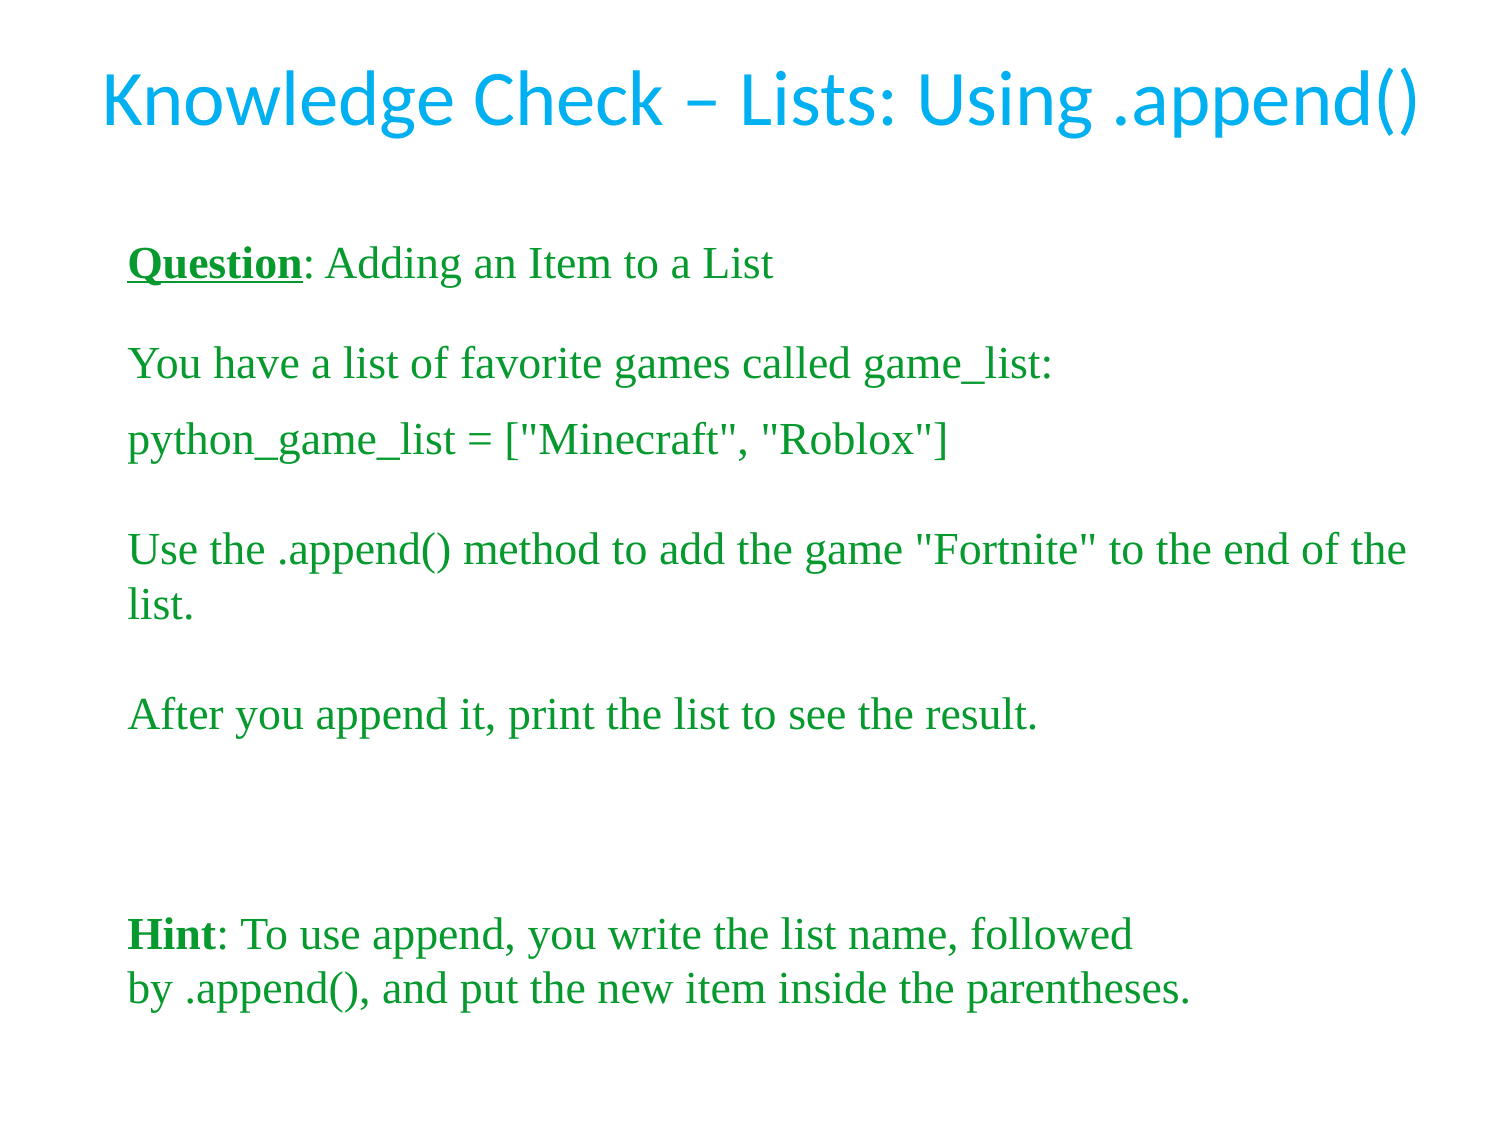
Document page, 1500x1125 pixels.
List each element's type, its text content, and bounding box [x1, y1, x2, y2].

title Knowledge Check – Lists: Using .append() [87, 0, 1437, 187]
text_box Question: Adding an Item to a List You have a list of favorite games called game_list: python_game_list = ["Minecraft", "Roblox"] Use the .append() method to add the game "Fortnite" to the end of the list. After you append it, print the list to see the result. Hint: To use append, you write the list name, followed by .append(), and put the new item inside the parentheses. [112, 224, 1462, 1076]
